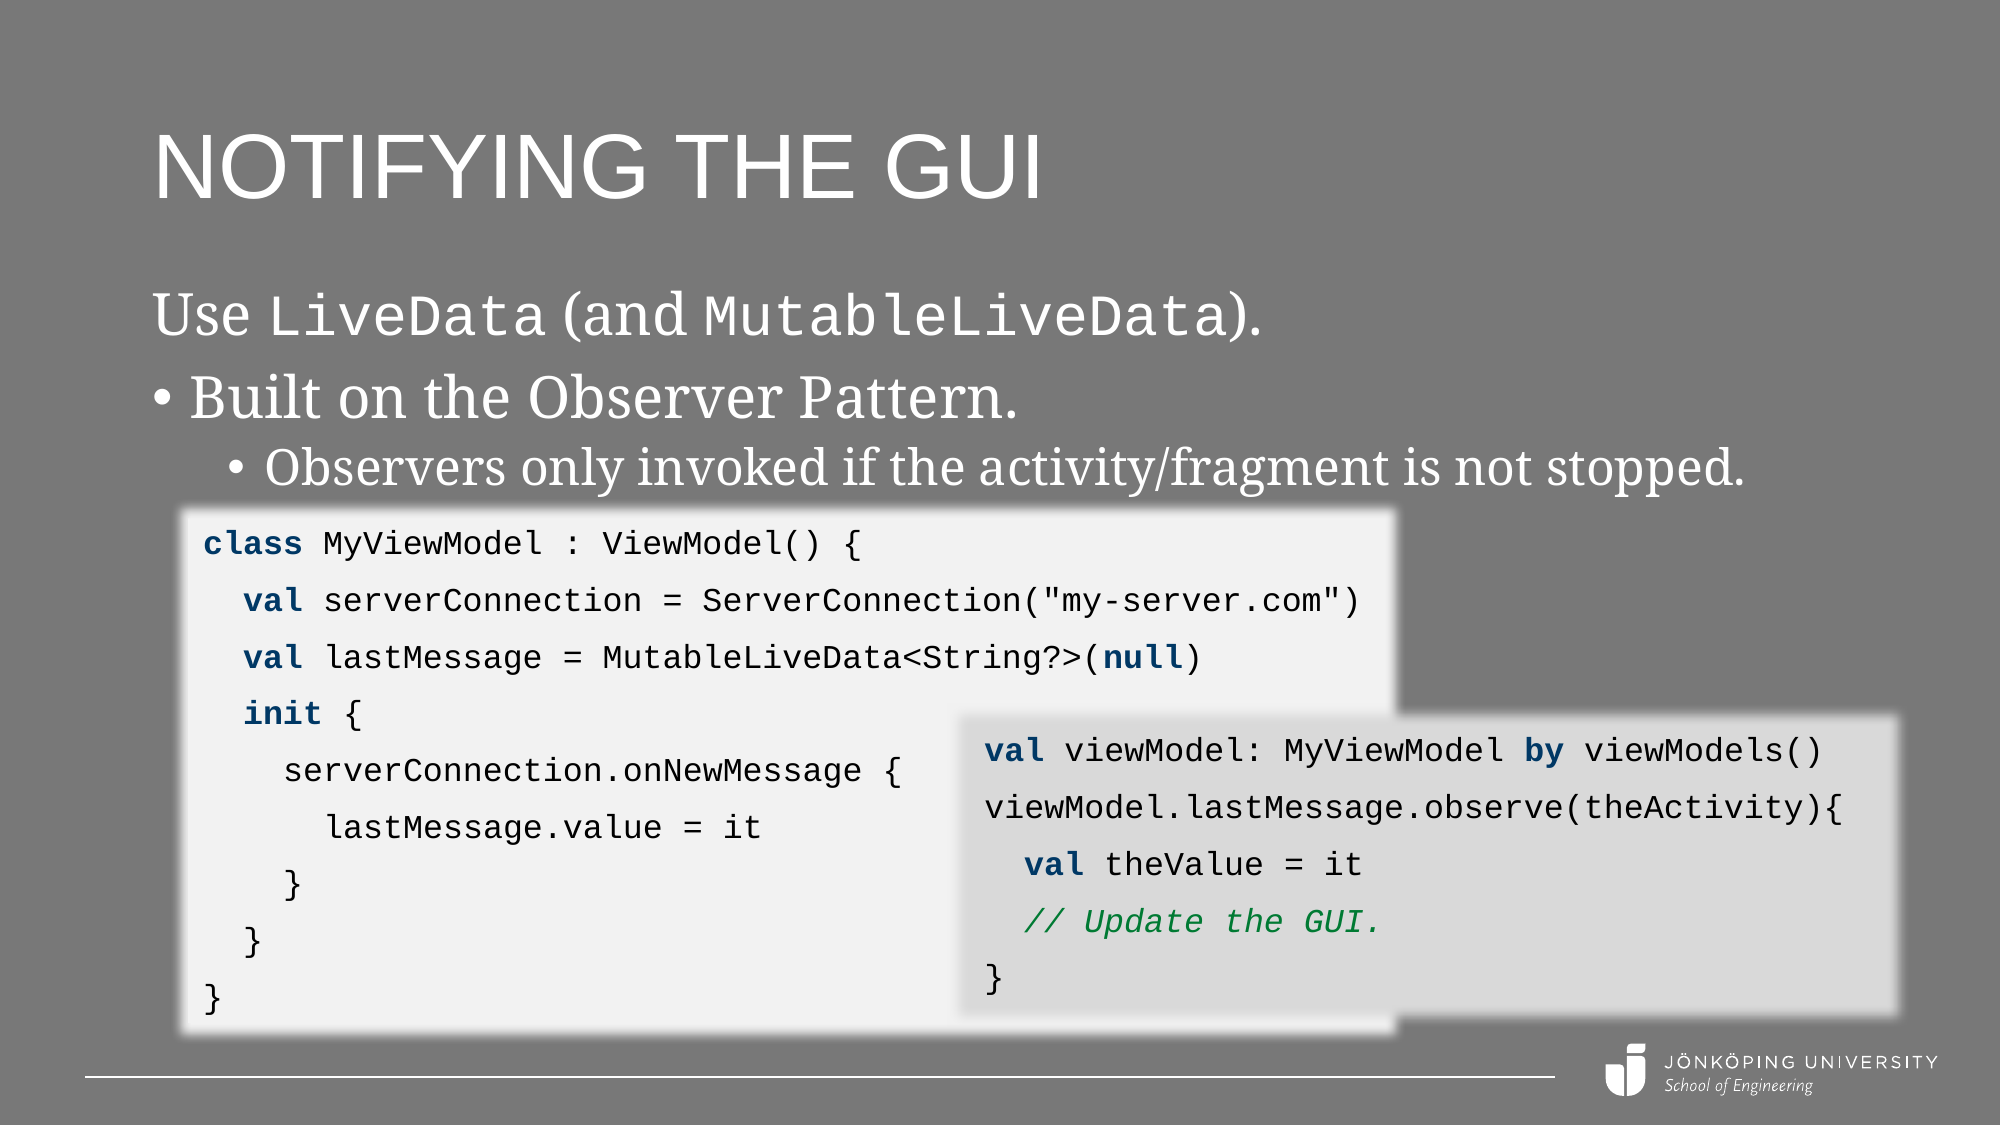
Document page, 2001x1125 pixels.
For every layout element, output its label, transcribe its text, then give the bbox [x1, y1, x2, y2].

title NOTIFYING THE GUI [137, 59, 1863, 277]
list Use LiveData (and MutableLiveData). Built on the Observer Pattern. Observers only invoked if the activity/fragment is not stopped. [137, 277, 1863, 931]
text_box val viewModel: MyViewModel by viewModels() viewModel.lastMessage.observe(theActivity){ val theValue = it // Update the GUI. } [969, 725, 1886, 1004]
text_box class MyViewModel : ViewModel() { val serverConnection = ServerConnection("my-server.com") val lastMessage = MutableLiveData<String?>(null) init { serverConnection.onNewMessage { lastMessage.value = it } } } [188, 931, 958, 1024]
